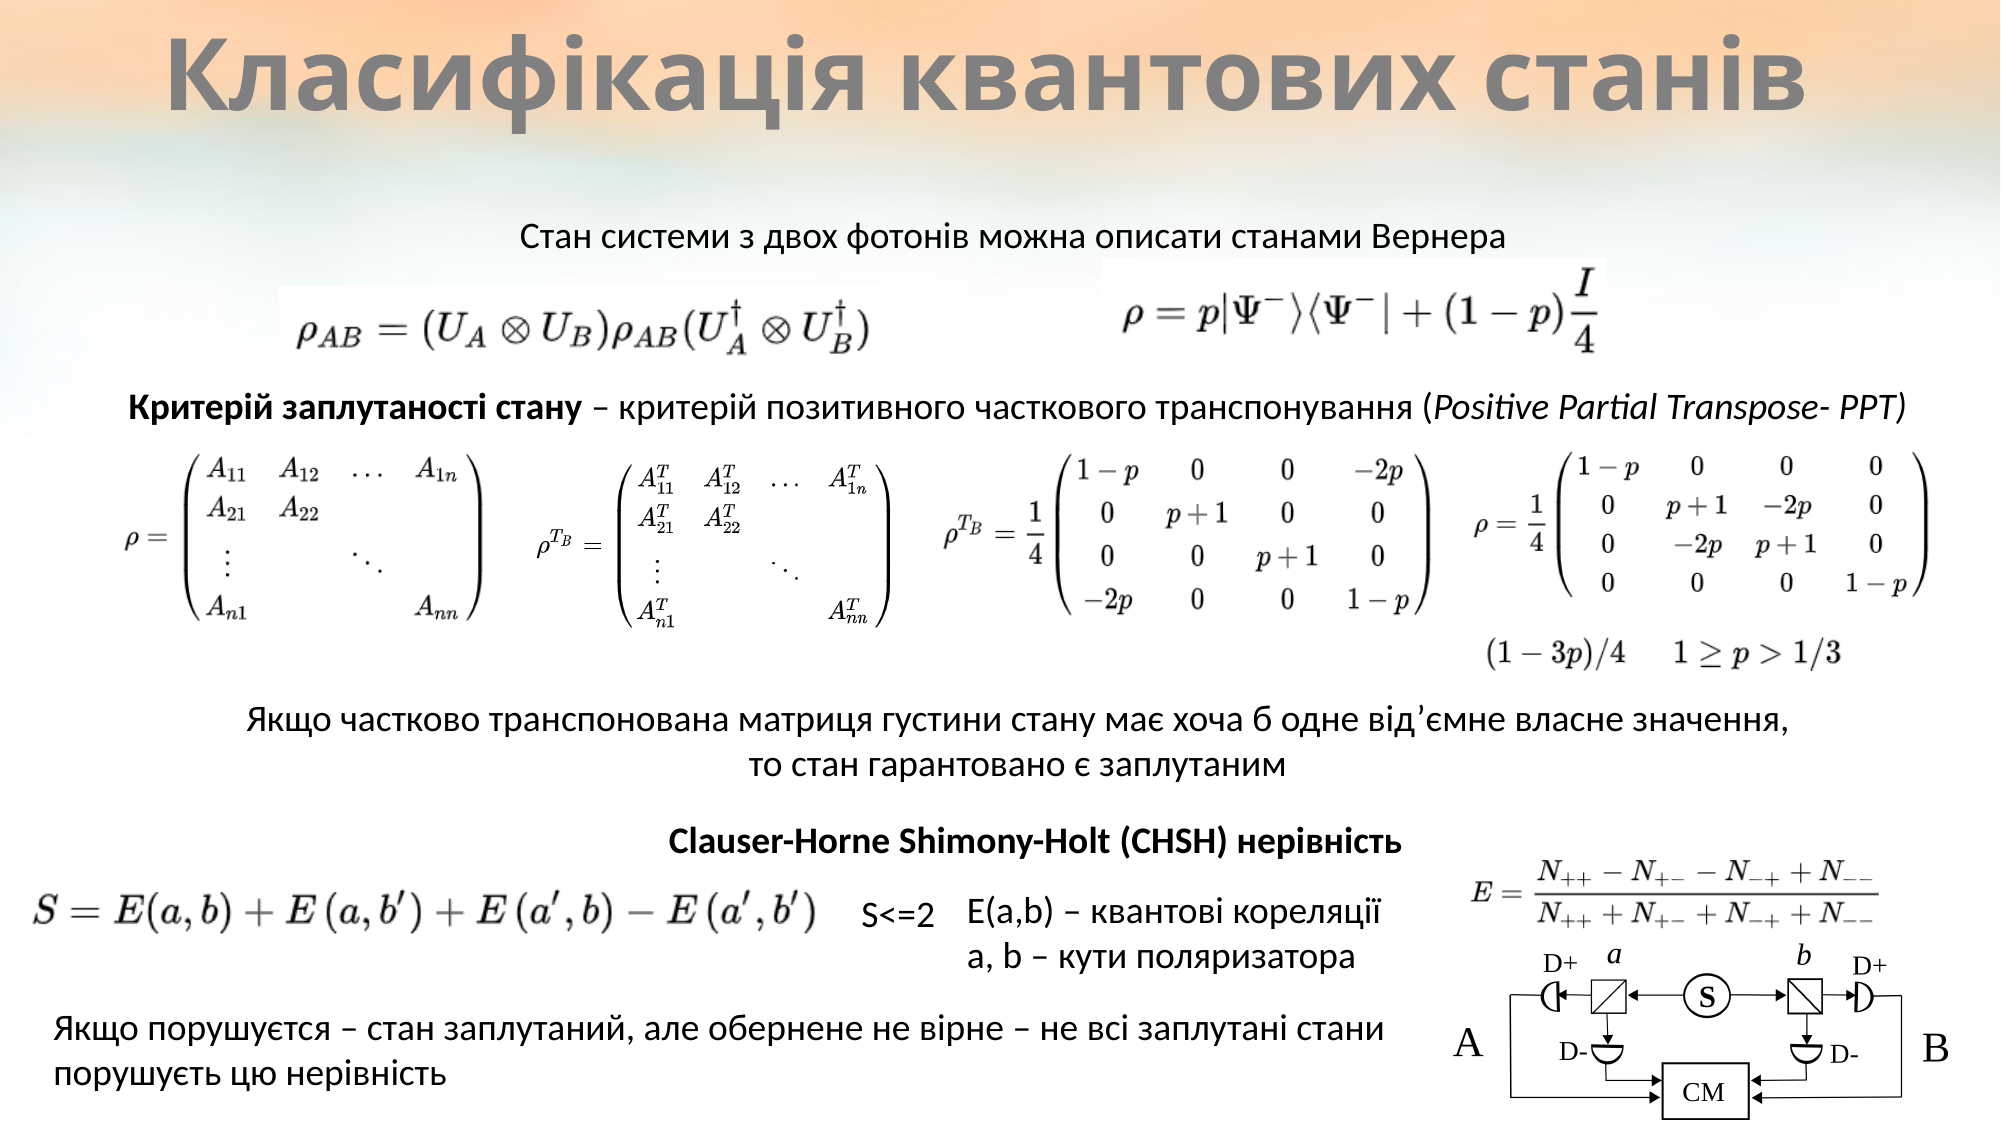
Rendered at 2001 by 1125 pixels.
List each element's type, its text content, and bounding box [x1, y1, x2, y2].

text_box Якщо частково транспонована матриця густини стану має хоча б одне від’ємне власне значення, то стан гарантовано є заплутаним [231, 686, 1805, 792]
text_box Стан системи з двох фотонів можна описати станами Вернера [489, 203, 1547, 264]
text_box E(a,b) – квантові кореляції а, b – кути поляризатора [952, 878, 1397, 984]
list Класифікація квантових станів [0, 15, 2000, 142]
picture [0, 0, 2001, 1125]
text_box Критерій заплутаності стану – критерій позитивного часткового транспонування (Positive Partial Transpose- PPT) [110, 374, 1926, 434]
text_box Clauser-Horne Shimony-Holt (CHSH) нерівність [654, 808, 1435, 869]
text_box S<=2 [846, 882, 951, 943]
text_box Якщо порушуєтся – стан заплутаний, але обернене не вірне – не всі заплутані стани порушуєть цю нерівність [38, 995, 1402, 1100]
